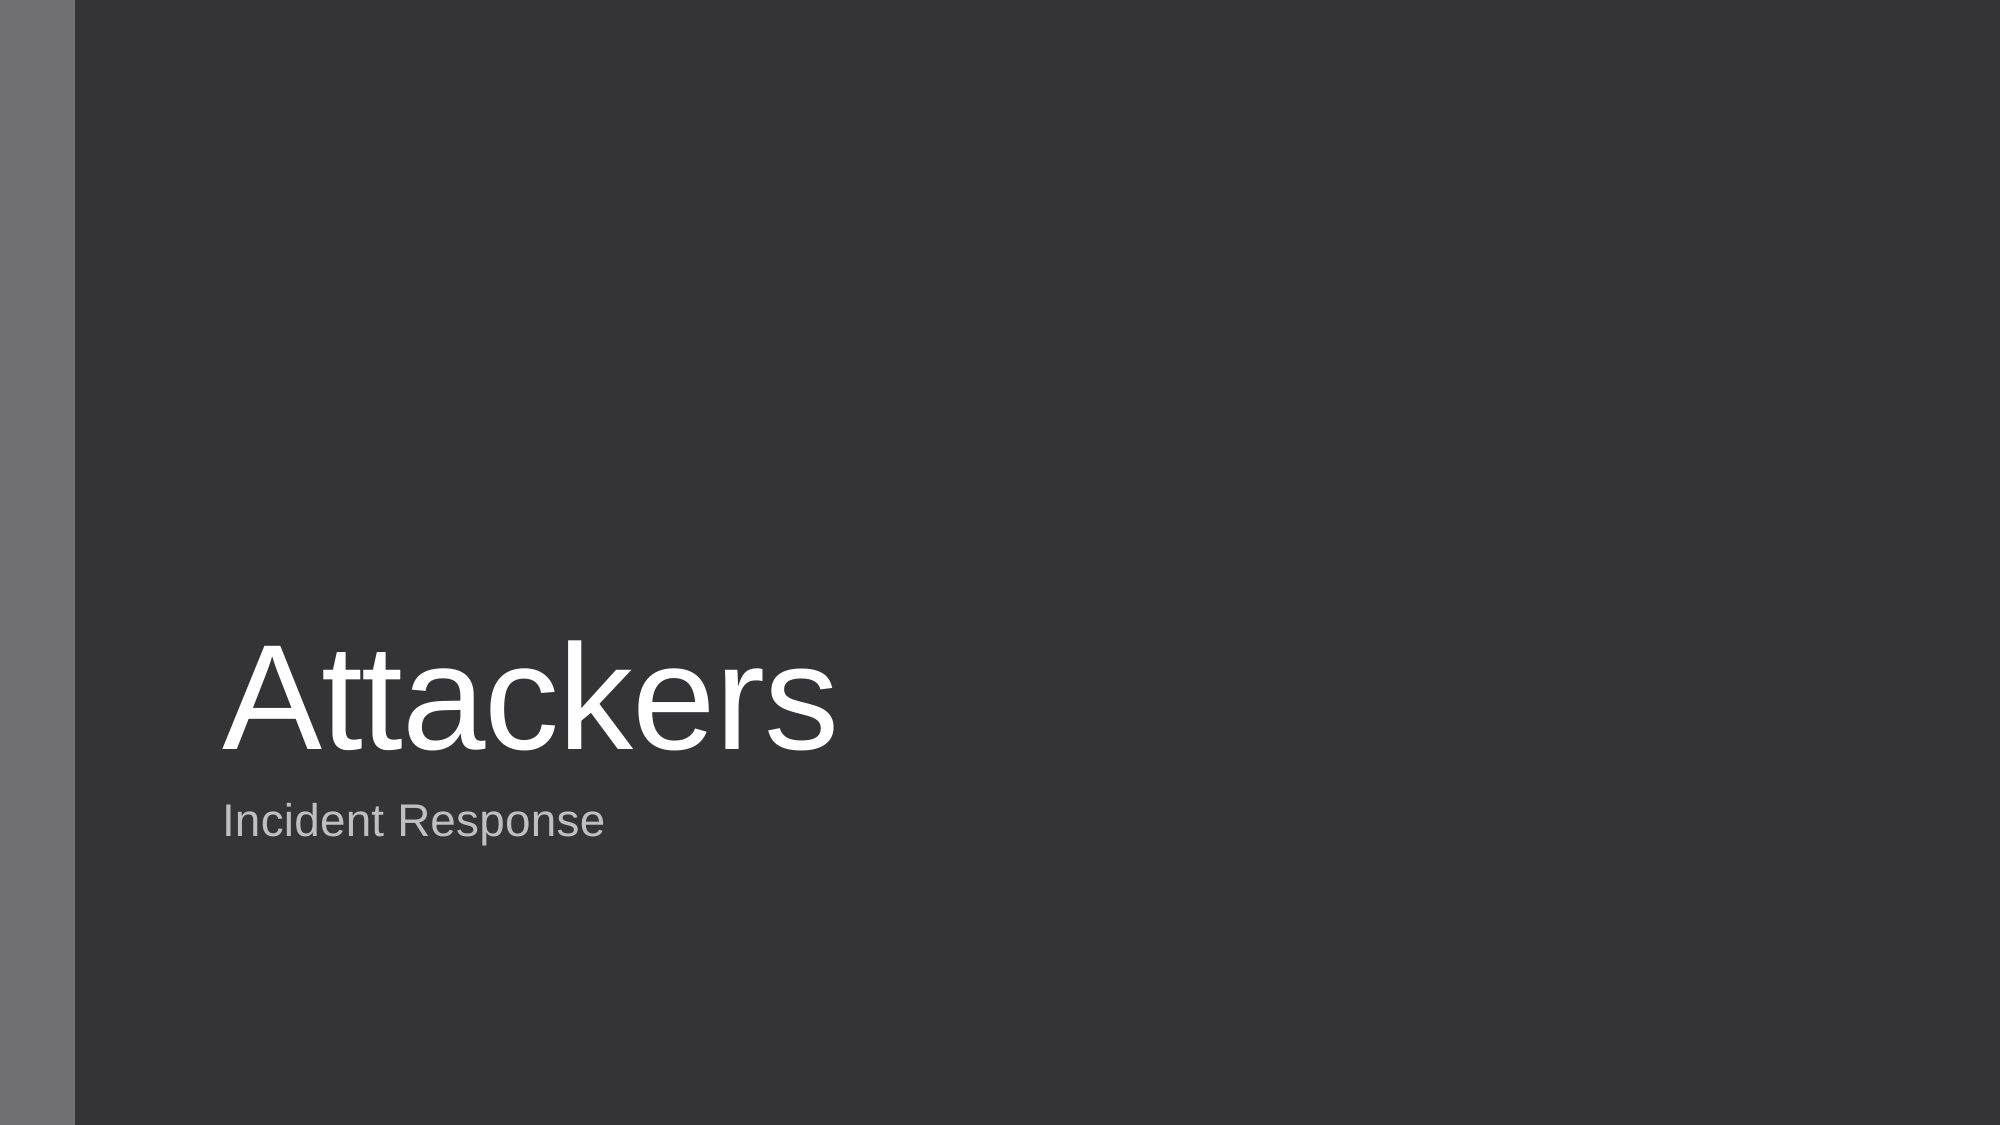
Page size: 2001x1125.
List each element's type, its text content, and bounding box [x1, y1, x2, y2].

subtitle Incident Response [206, 787, 1752, 1065]
title Attackers [206, 124, 1752, 787]
